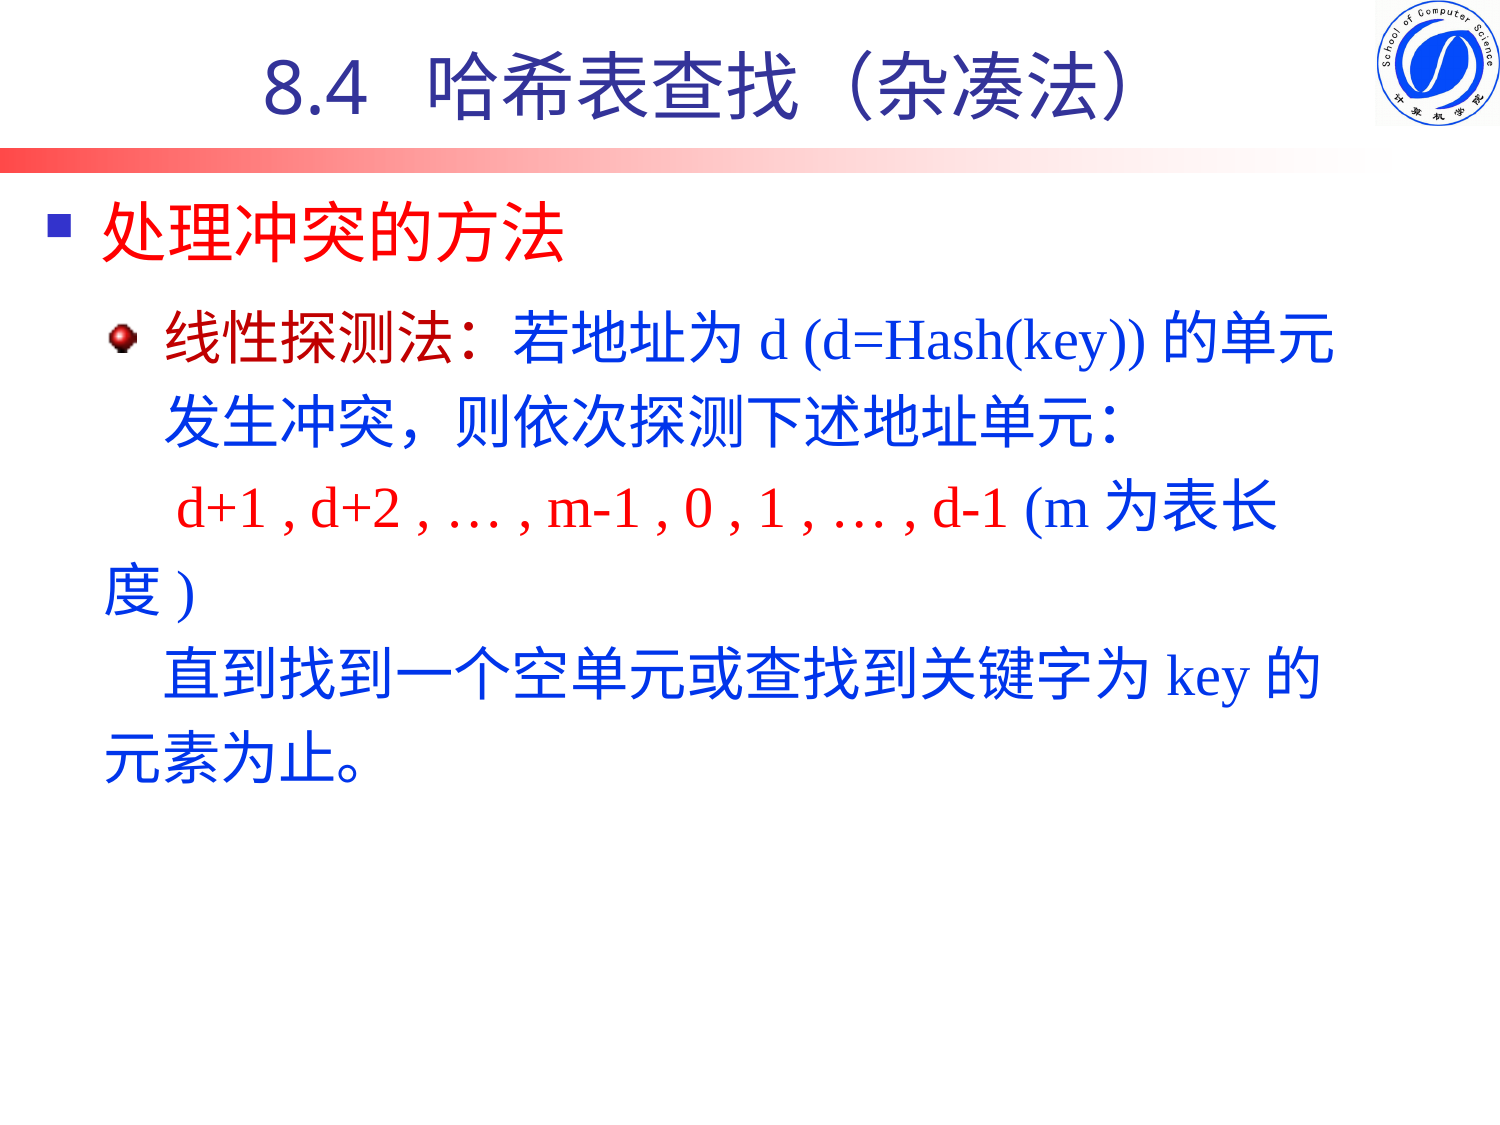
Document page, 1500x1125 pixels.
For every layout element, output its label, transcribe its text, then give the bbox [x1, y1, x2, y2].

picture [1375, 0, 1500, 126]
text_box 处理冲突的方法 [29, 172, 1034, 279]
picture [104, 319, 137, 353]
title 8.4 哈希表查找（杂凑法） [88, 31, 1367, 138]
text_box 线性探测法：若地址为d (d=Hash(key))的单元发生冲突，则依次探测下述地址单元： d+1 , d+2 , … , m-1 , 0 , 1 , … , d-1 (m为表长度) 直到找到一个空单元或查找到关键字为key的元素为止。 [73, 279, 1383, 386]
